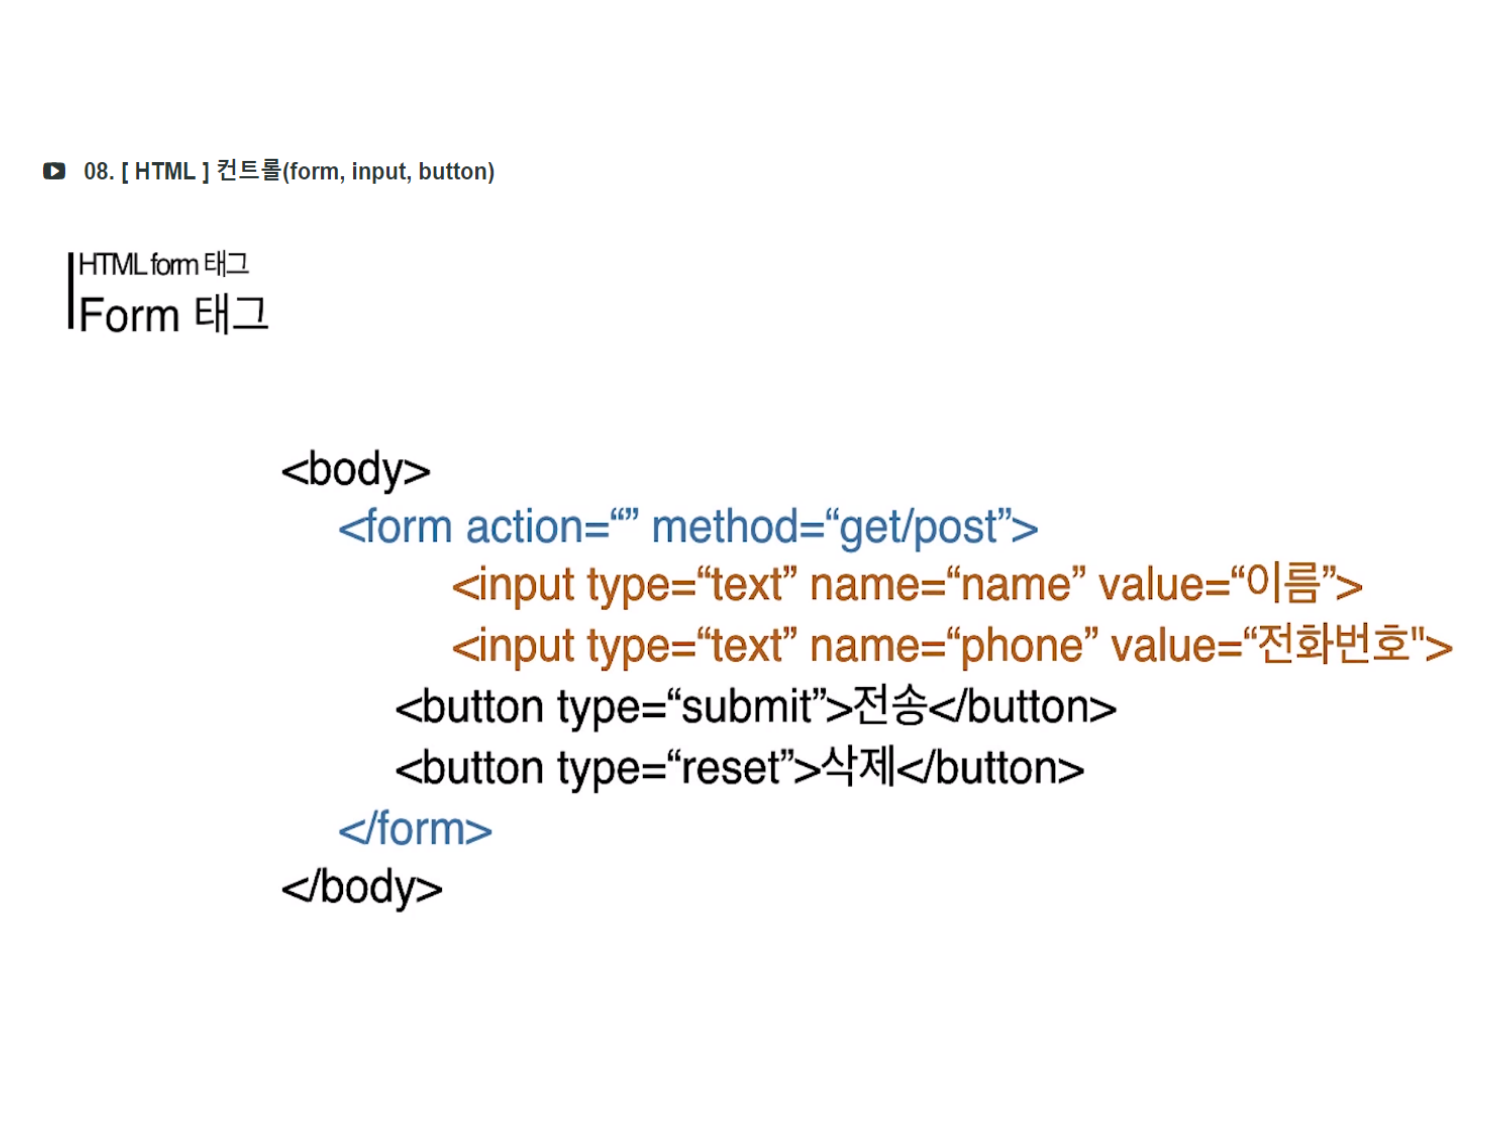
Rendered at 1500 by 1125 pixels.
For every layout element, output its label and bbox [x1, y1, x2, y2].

text_box [35, 148, 1483, 1047]
